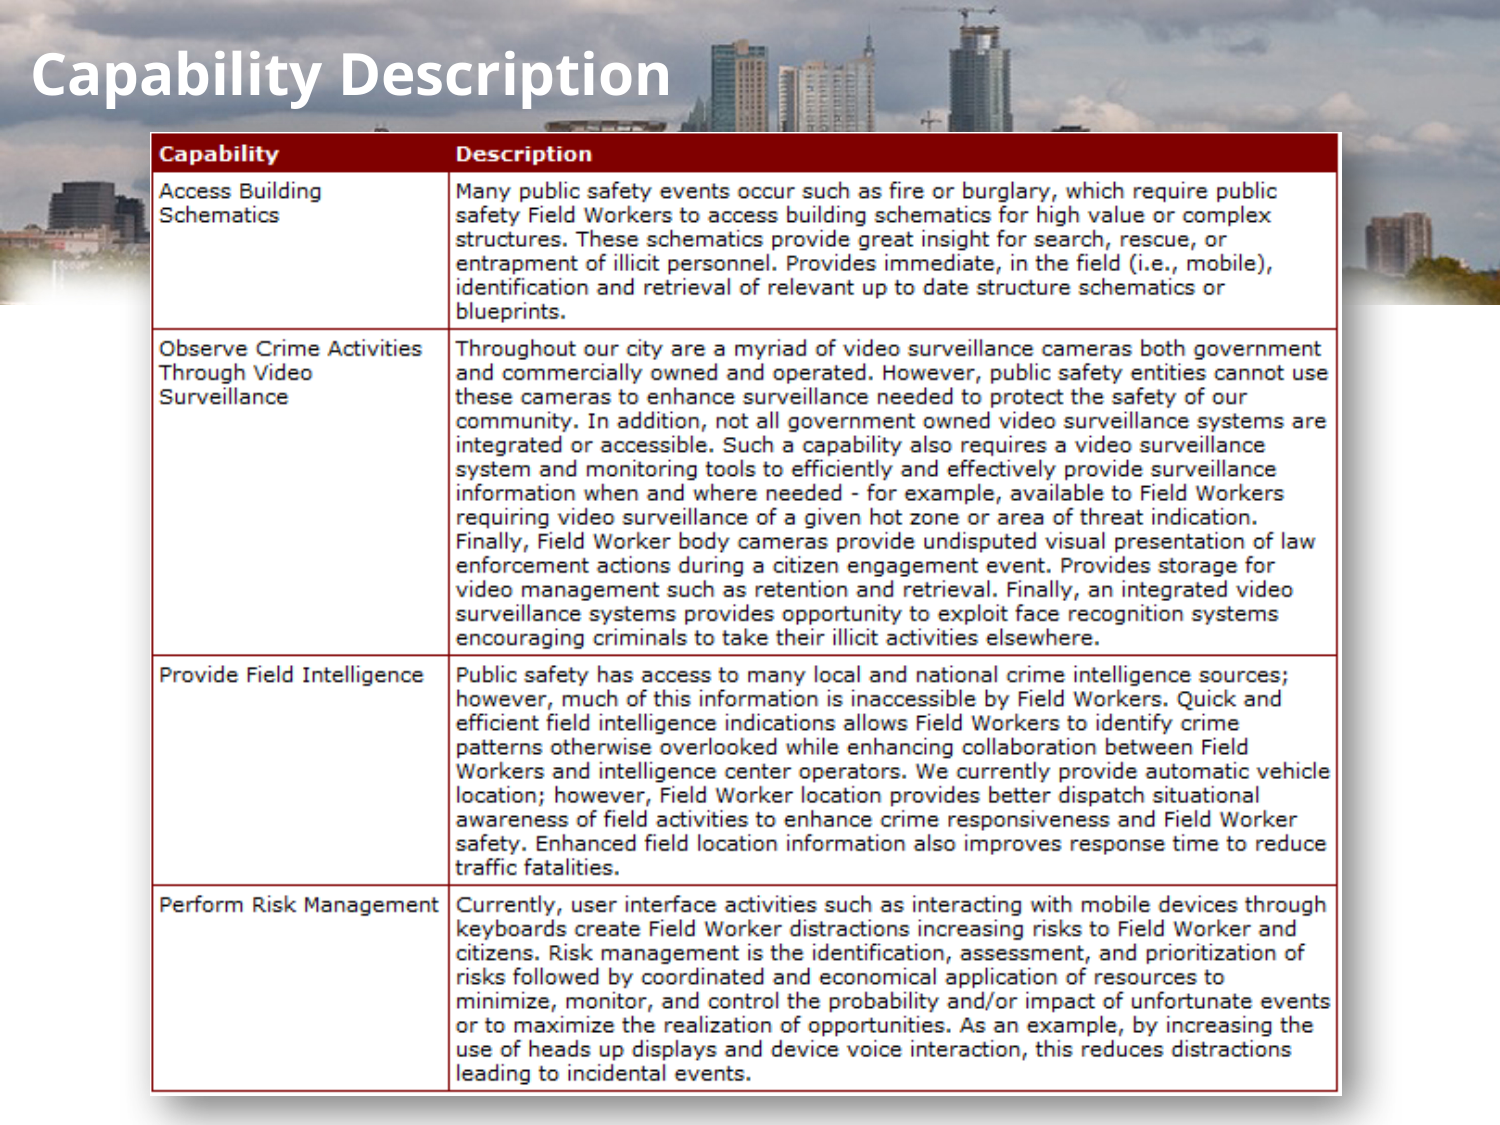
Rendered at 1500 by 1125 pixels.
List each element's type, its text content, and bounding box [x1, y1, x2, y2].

title Capability Description [29, 38, 1500, 117]
picture [0, 0, 1500, 1096]
